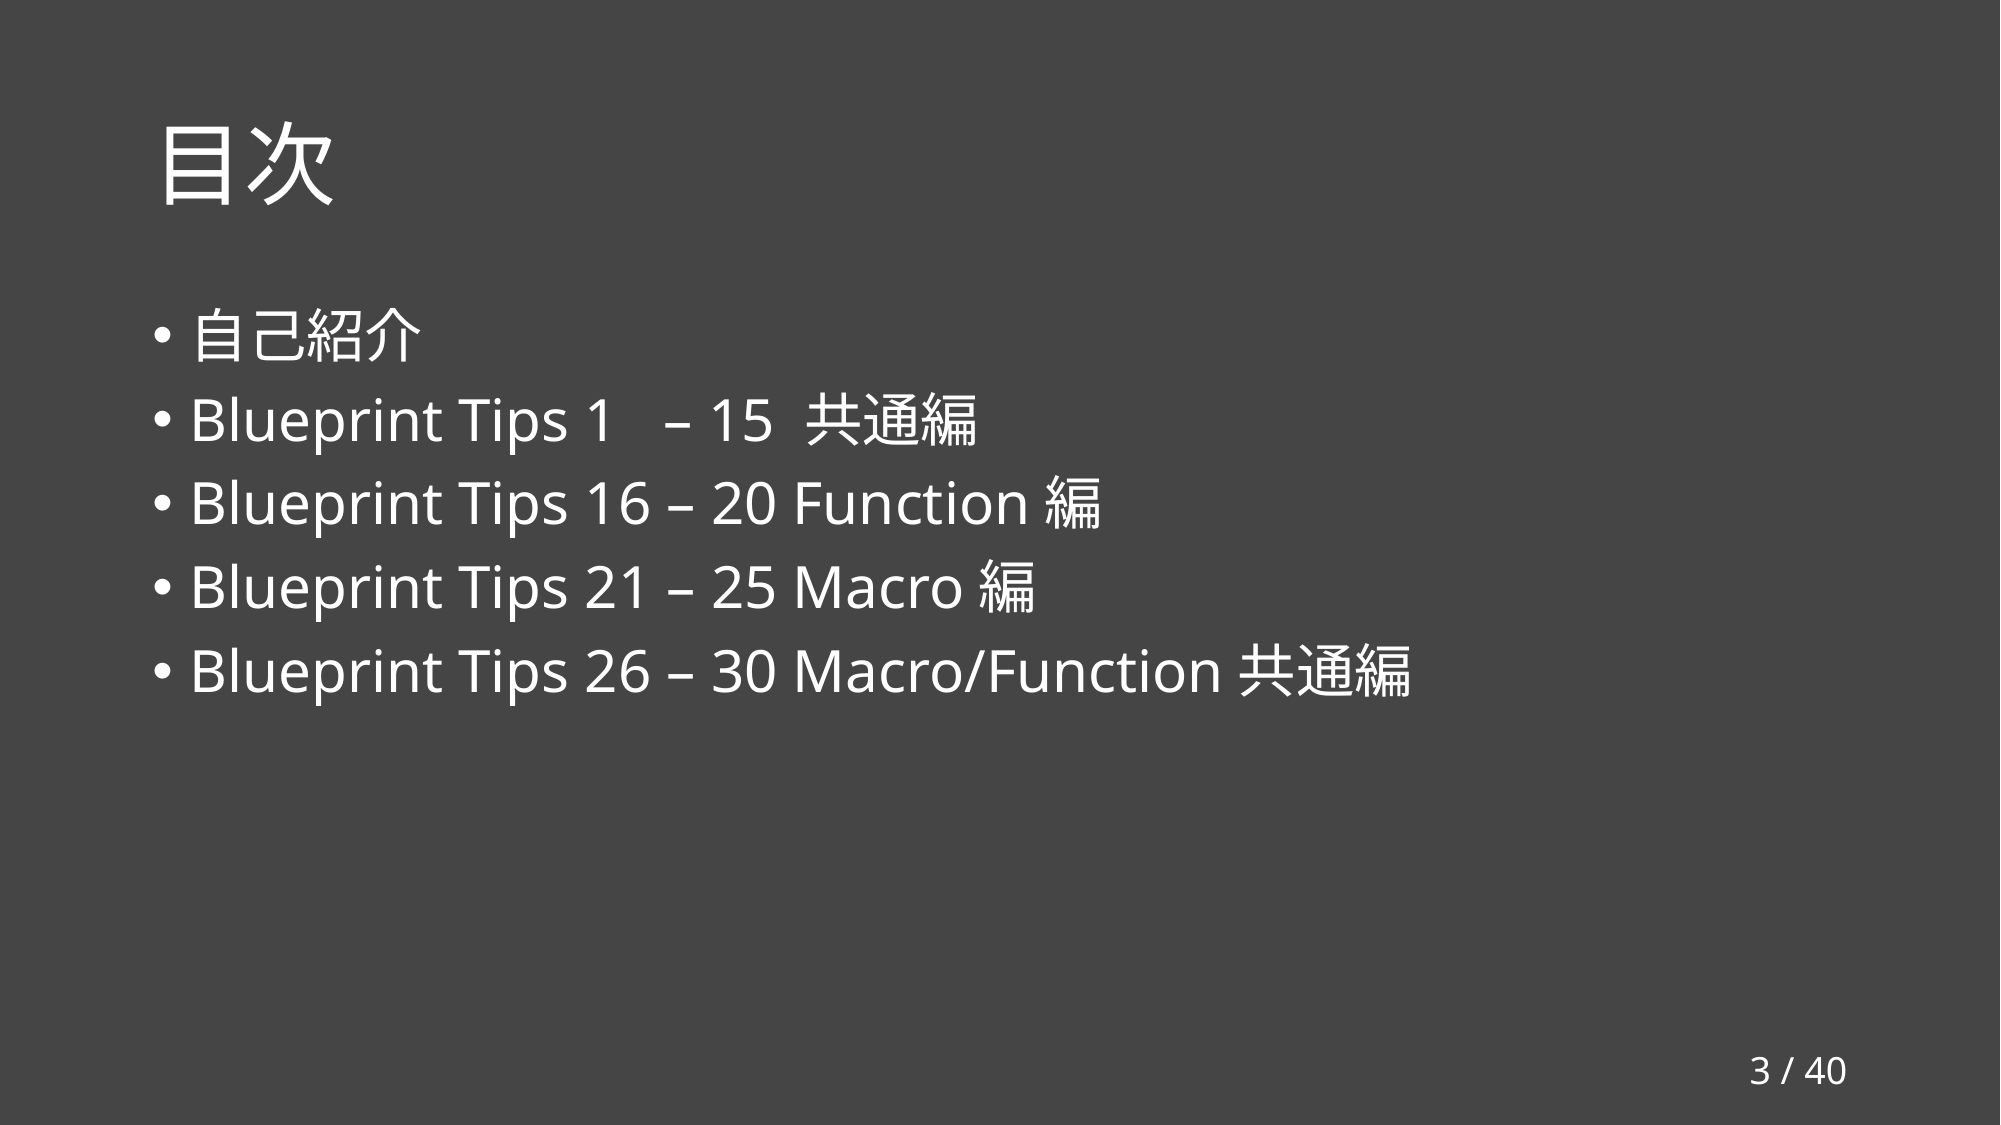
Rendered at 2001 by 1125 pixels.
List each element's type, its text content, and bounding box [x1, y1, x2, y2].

list 自己紹介 Blueprint Tips 1 – 15 共通編 Blueprint Tips 16 – 20 Function編 Blueprint Tips 21 – 25 Macro編 Blueprint Tips 26 – 30 Macro/Function共通編 [137, 299, 1863, 1014]
slide_number 2 / 40 [1412, 1042, 1863, 1103]
title 目次 [137, 59, 1863, 278]
